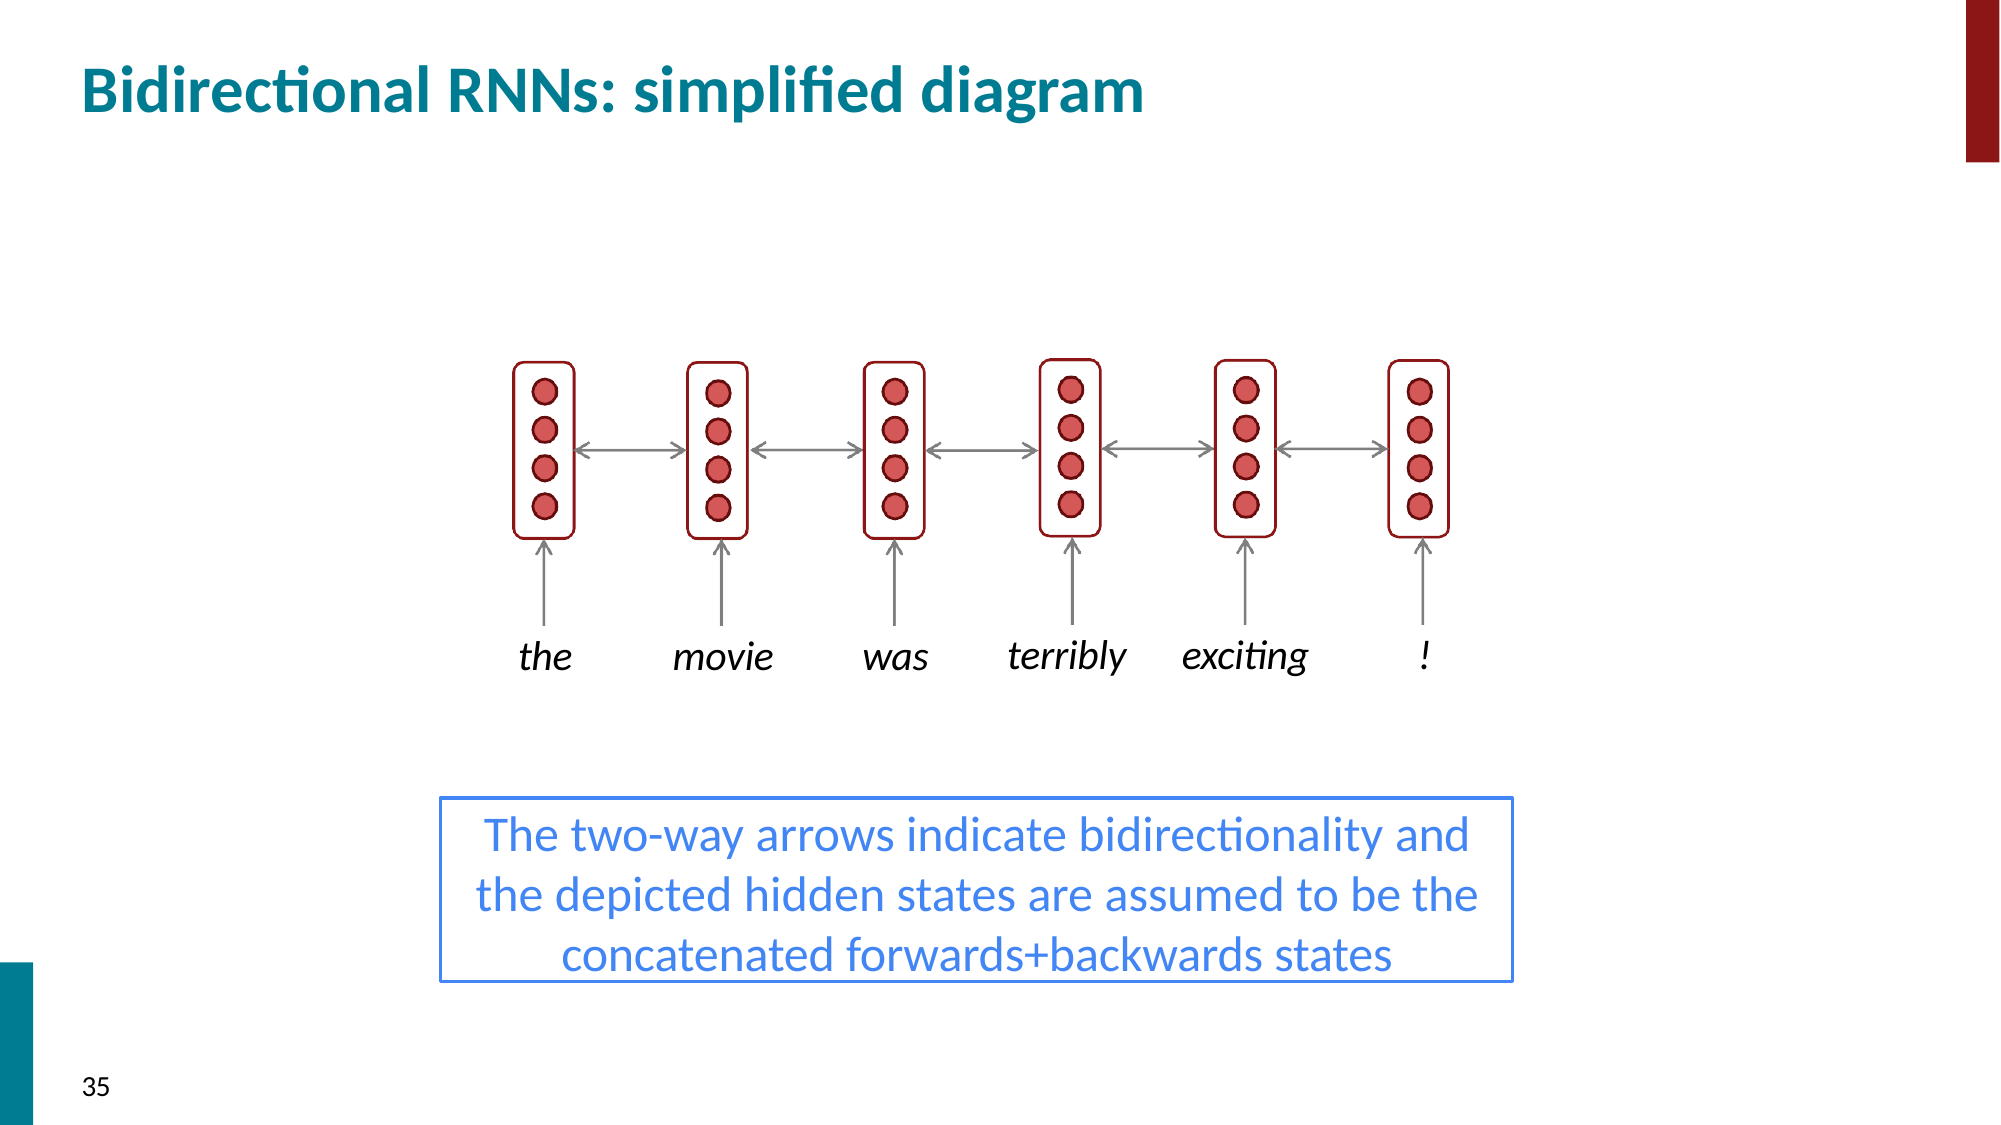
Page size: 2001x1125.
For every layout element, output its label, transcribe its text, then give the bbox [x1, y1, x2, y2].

text_box exciting [1179, 635, 1314, 678]
slide_number 38 [50, 1054, 120, 1125]
text_box The two-way arrows indicate bidirectionality and the depicted hidden states are assumed to be the concatenated forwards+backwards states [440, 798, 1513, 982]
text_box movie was [670, 635, 930, 680]
text_box the [516, 635, 576, 680]
text_box ! [1415, 635, 1434, 678]
title Bidirectional RNNs: simplified diagram [79, 43, 1713, 234]
text_box terribly [1005, 635, 1131, 678]
picture [511, 357, 1451, 626]
